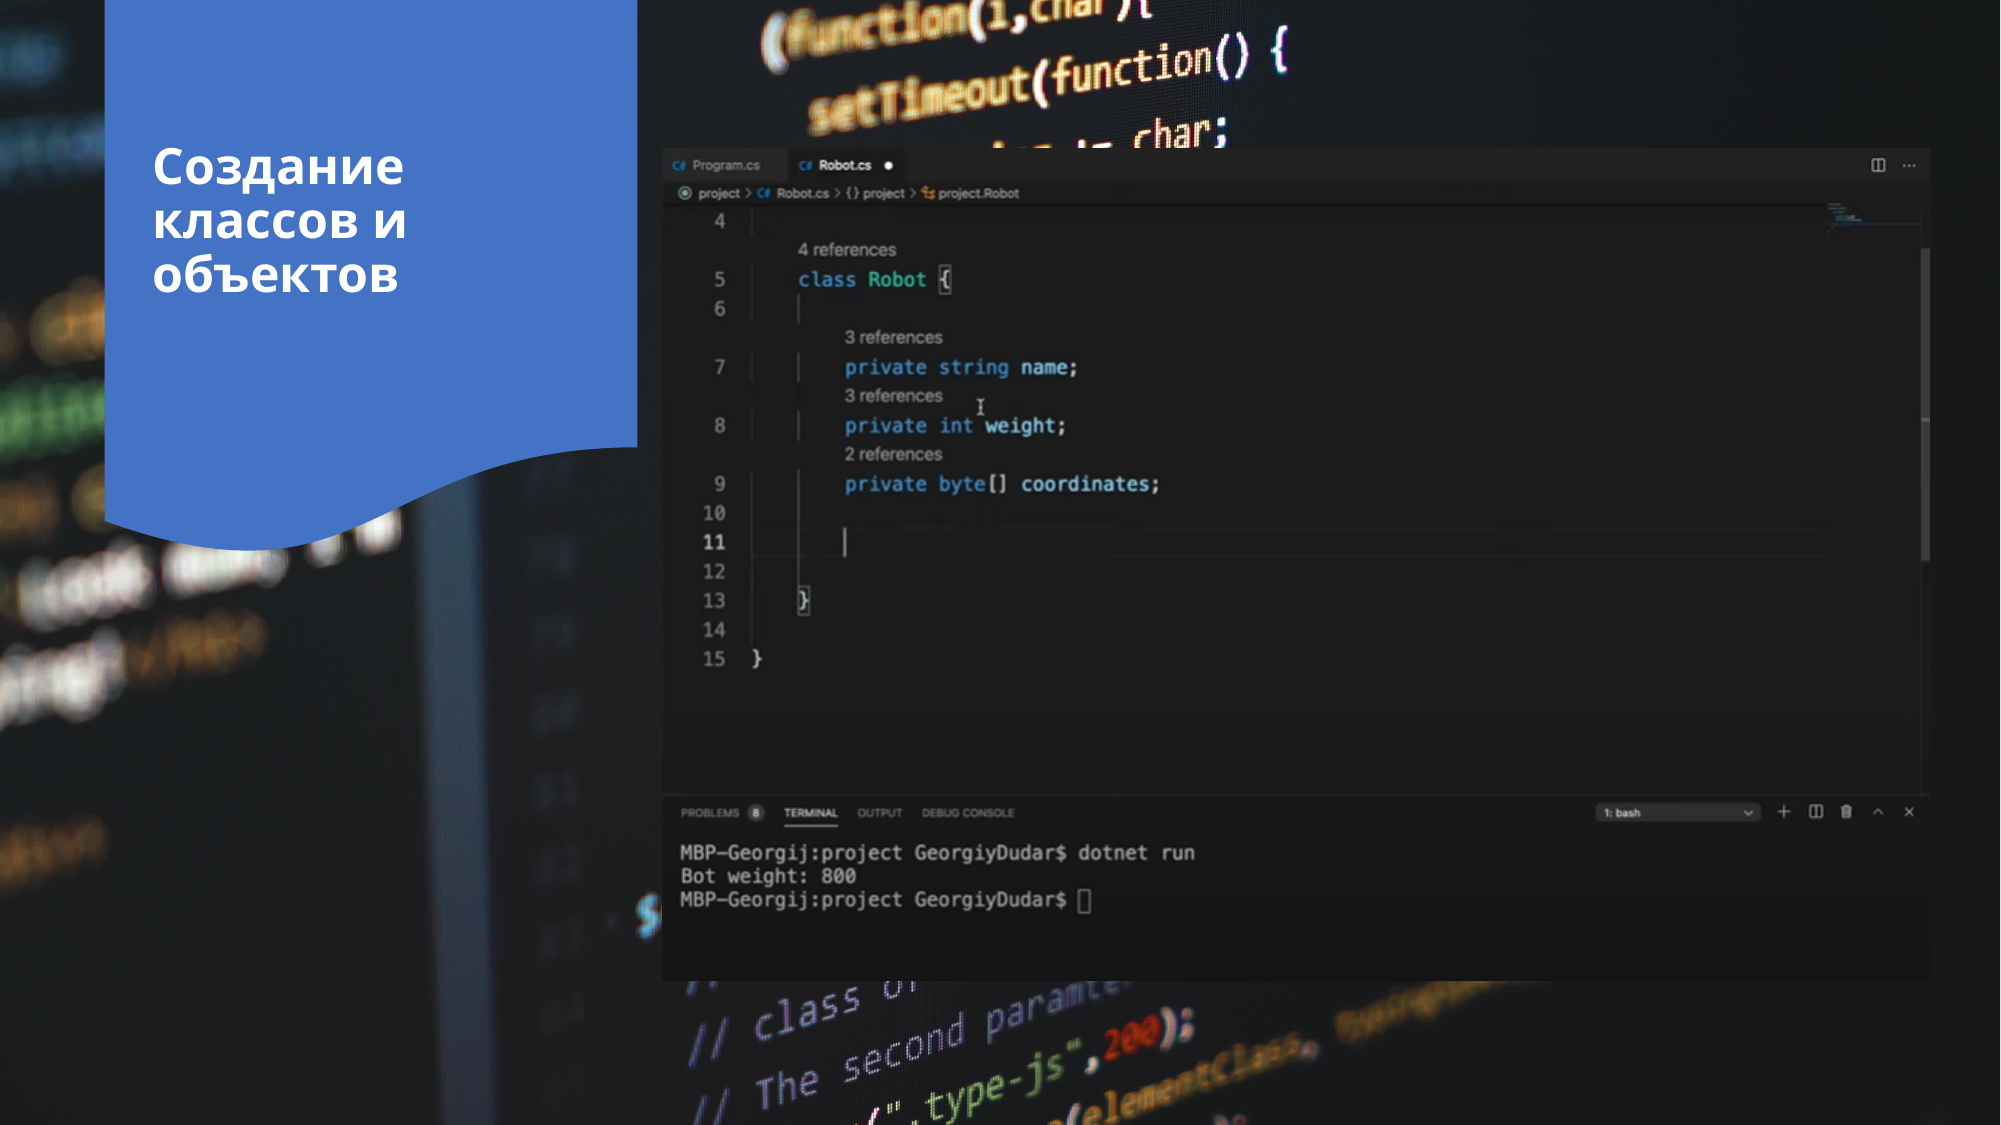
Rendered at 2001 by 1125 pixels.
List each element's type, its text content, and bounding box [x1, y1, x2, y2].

picture [0, 0, 2001, 1125]
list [661, 148, 1930, 981]
title Создание классов и объектов [137, 28, 604, 417]
text_box [103, 0, 639, 552]
